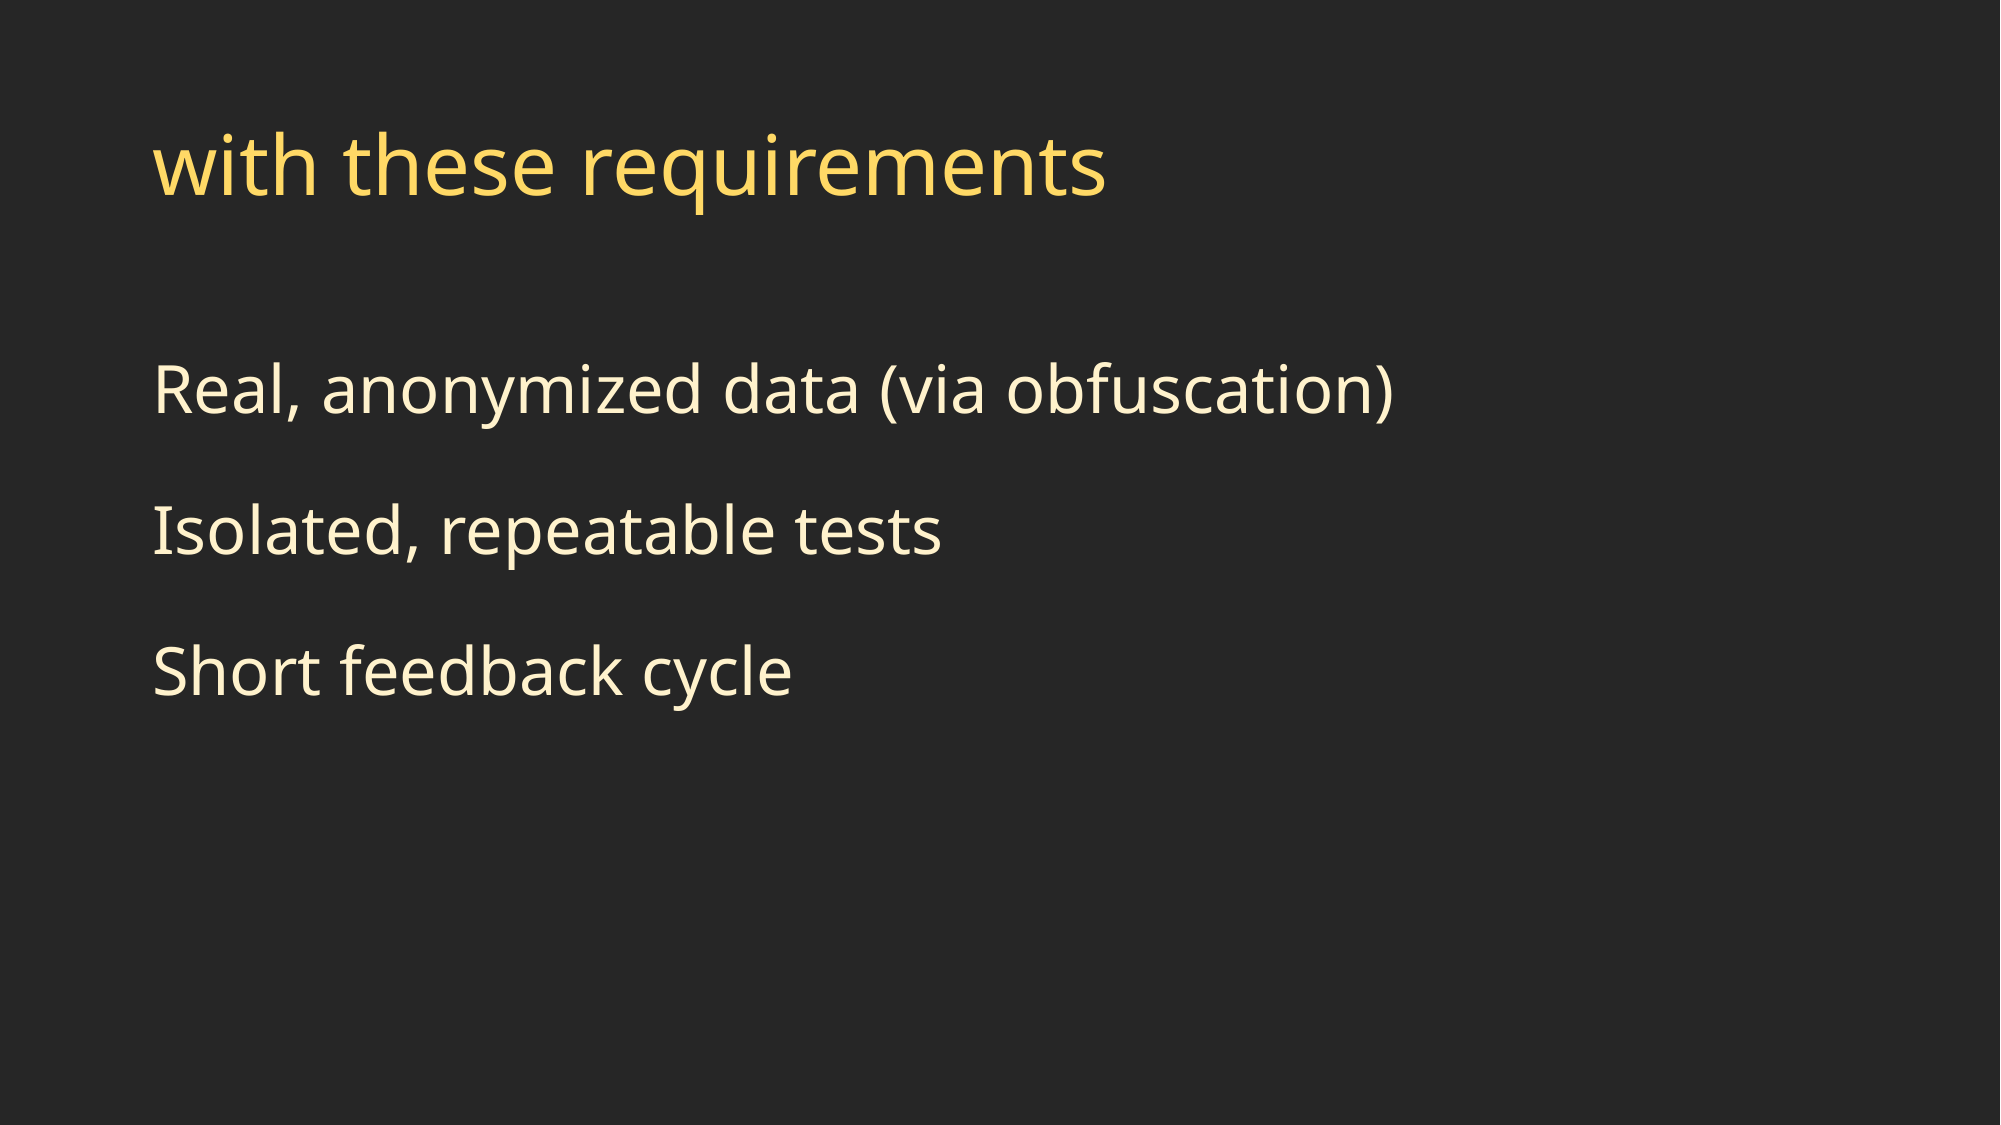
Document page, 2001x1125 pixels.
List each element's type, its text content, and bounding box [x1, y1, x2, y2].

title with these requirements [137, 59, 1863, 278]
text_box Real, anonymized data (via obfuscation) Isolated, repeatable tests Short feedback cycle [137, 299, 1863, 1014]
